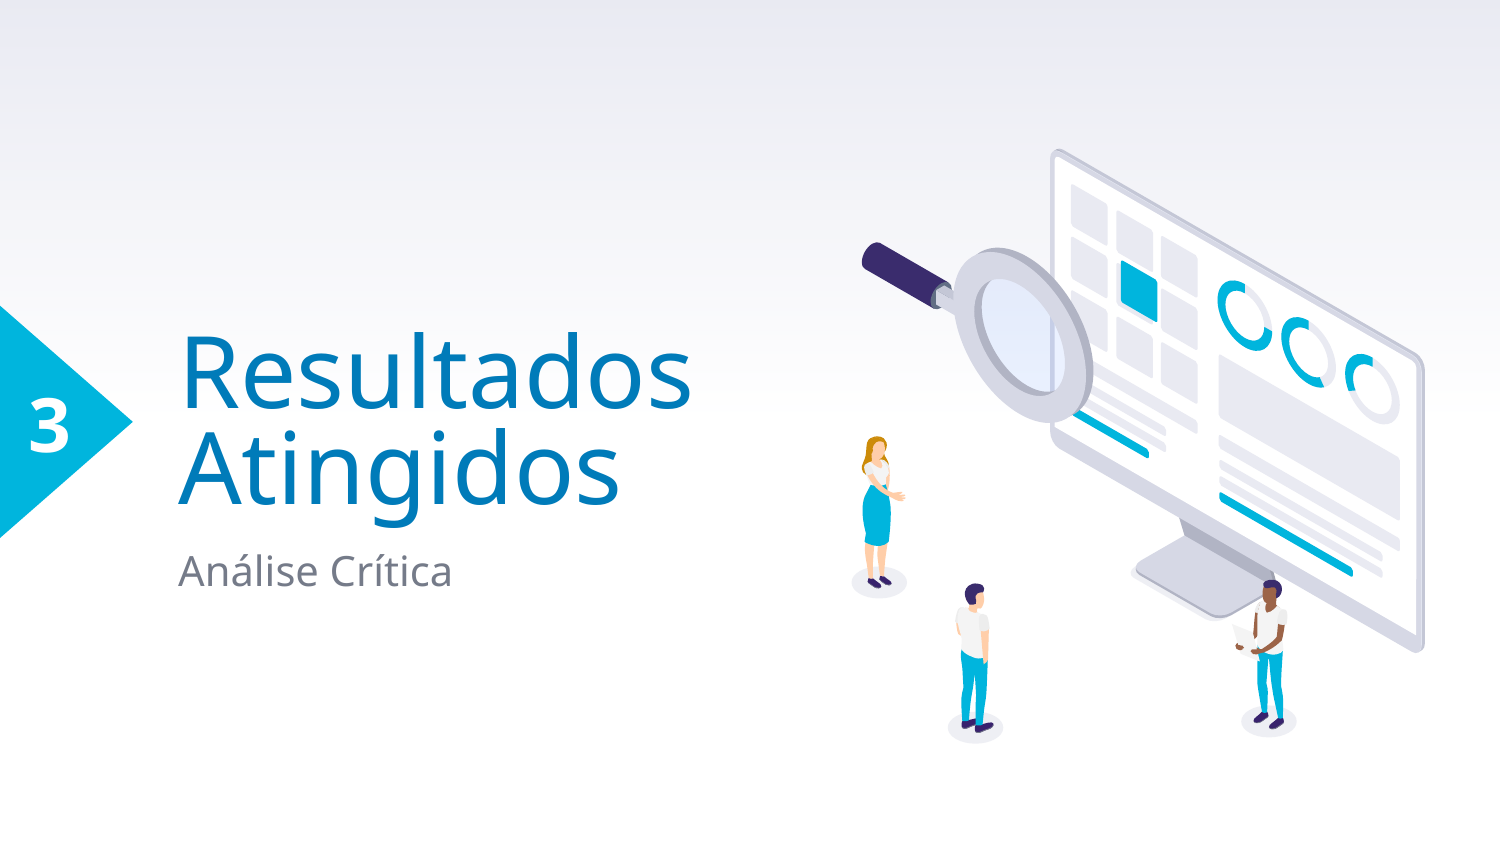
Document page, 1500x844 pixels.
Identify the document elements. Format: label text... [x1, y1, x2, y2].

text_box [851, 148, 1426, 744]
subtitle Análise Crítica [178, 539, 846, 603]
title Resultados Atingidos [178, 333, 846, 524]
text_box 3 [0, 306, 100, 540]
